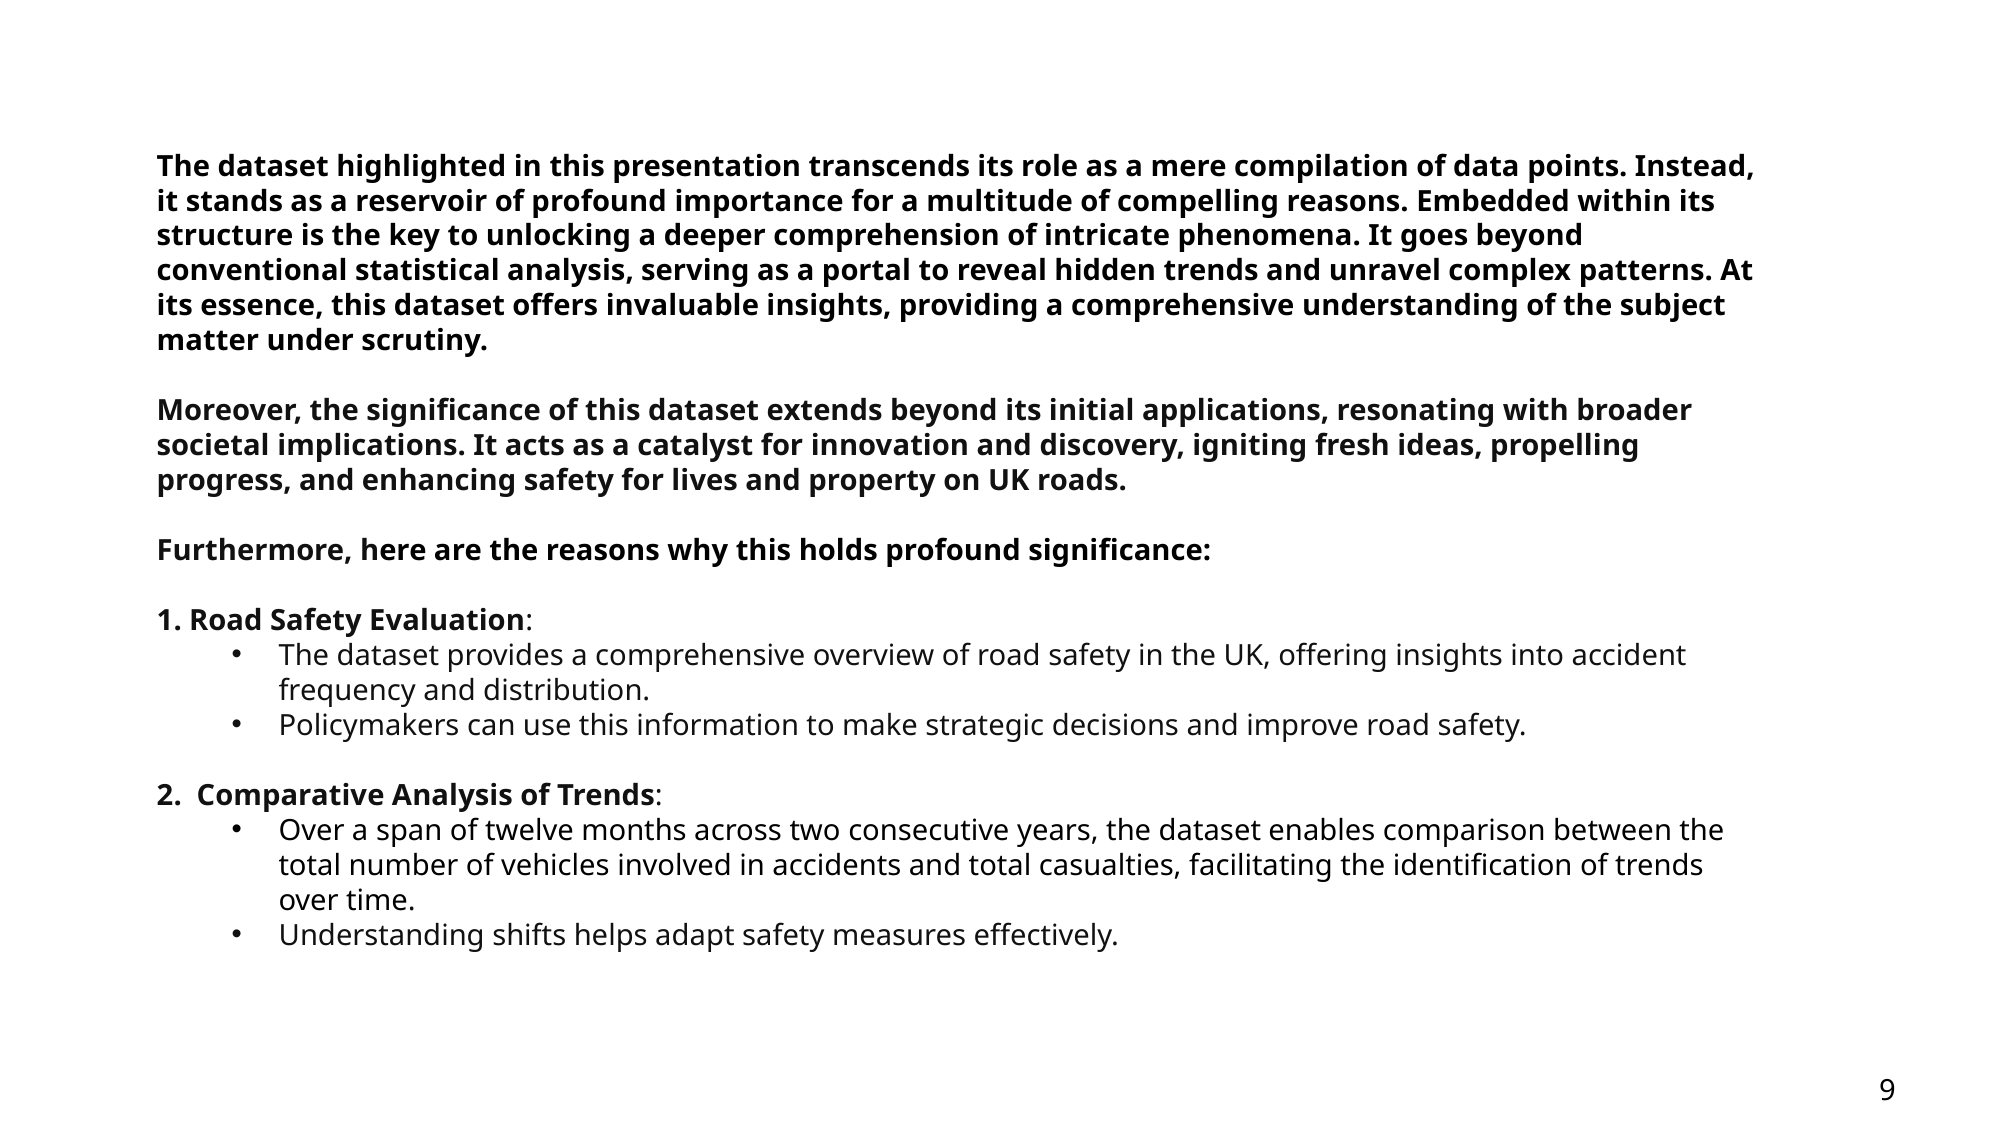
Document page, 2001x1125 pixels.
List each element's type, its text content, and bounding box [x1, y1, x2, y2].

text_box The dataset highlighted in this presentation transcends its role as a mere compilation of data points. Instead, it stands as a reservoir of profound importance for a multitude of compelling reasons. Embedded within its structure is the key to unlocking a deeper comprehension of intricate phenomena. It goes beyond conventional statistical analysis, serving as a portal to reveal hidden trends and unravel complex patterns. At its essence, this dataset offers invaluable insights, providing a comprehensive understanding of the subject matter under scrutiny. Moreover, the significance of this dataset extends beyond its initial applications, resonating with broader societal implications. It acts as a catalyst for innovation and discovery, igniting fresh ideas, propelling progress, and enhancing safety for lives and property on UK roads. Furthermore, here are the reasons why this holds profound significance: 1. Road Safety Evaluation: The dataset provides a comprehensive overview of road safety in the UK, offering insights into accident frequency and distribution. Policymakers can use this information to make strategic decisions and improve road safety. 2. Comparative Analysis of Trends: Over a span of twelve months across two consecutive years, the dataset enables comparison between the total number of vehicles involved in accidents and total casualties, facilitating the identification of trends over time. Understanding shifts helps adapt safety measures effectively. [141, 139, 1782, 959]
text_box 9 [1864, 1063, 1935, 1114]
